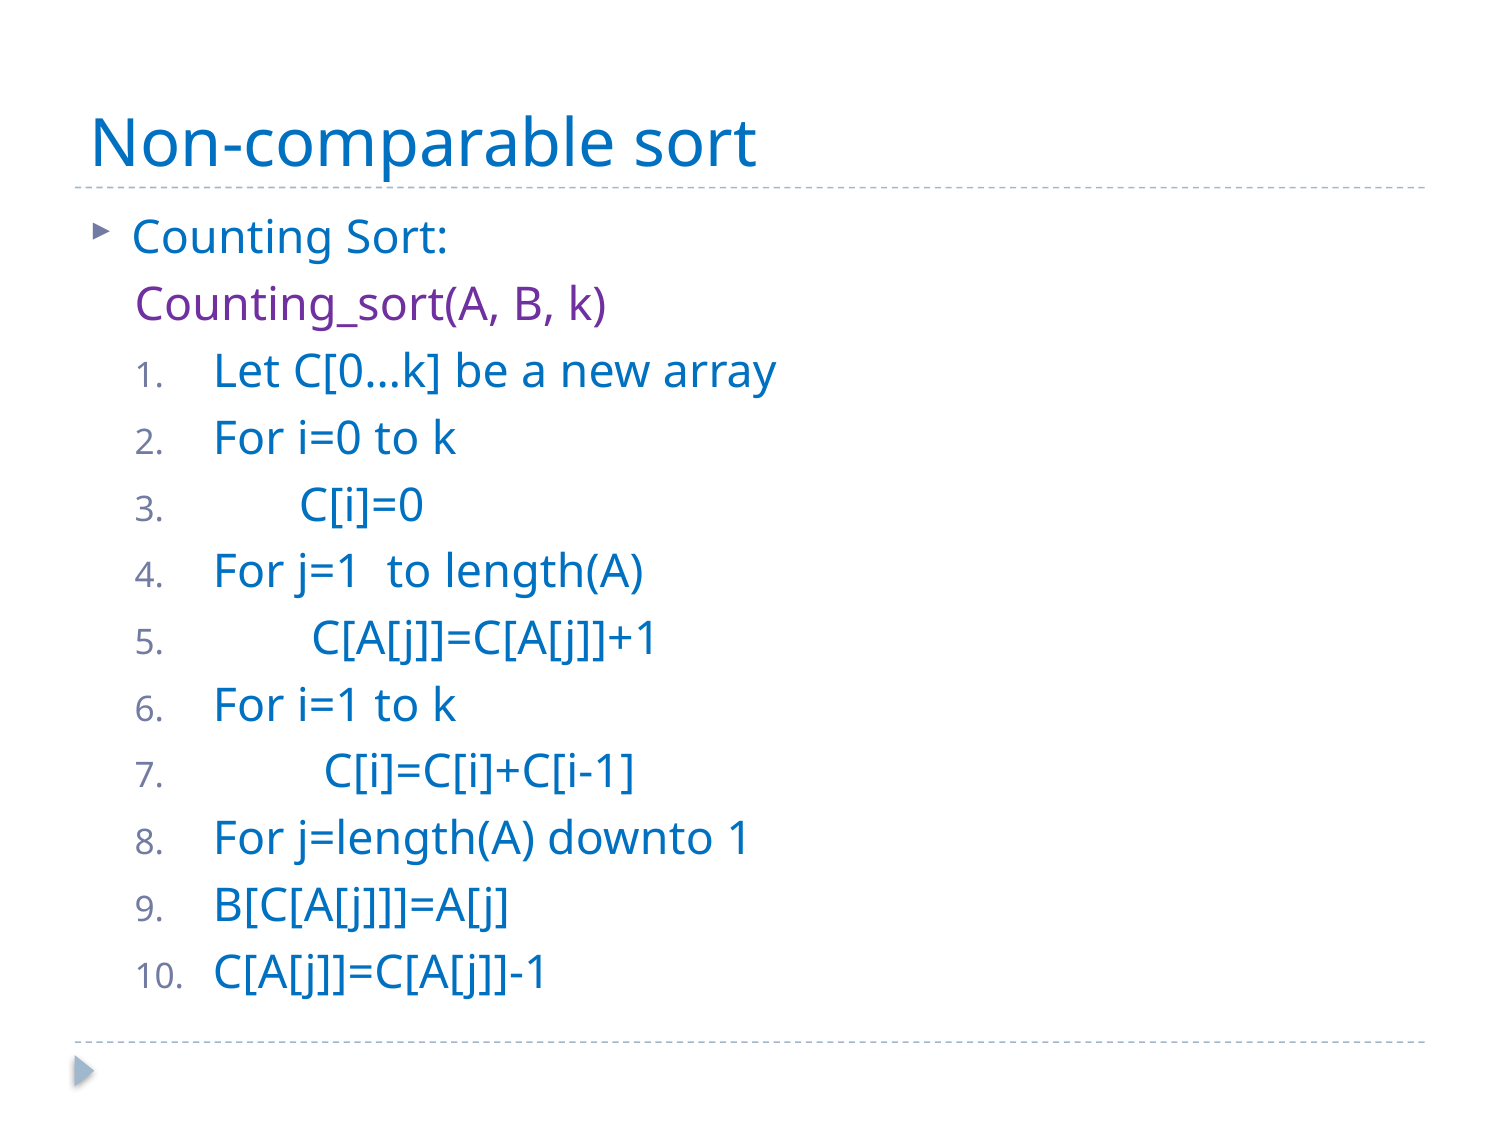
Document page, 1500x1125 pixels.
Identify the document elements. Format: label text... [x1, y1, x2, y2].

title Non-comparable sort [75, 24, 1425, 188]
list Counting Sort: Counting_sort(A, B, k) Let C[0…k] be a new array For i=0 to k C[i]=0 For j=1 to length(A) C[A[j]]=C[A[j]]+1 For i=1 to k C[i]=C[i]+C[i-1] For j=length(A) downto 1 B[C[A[j]]]=A[j] C[A[j]]=C[A[j]]-1 [75, 200, 1425, 1010]
